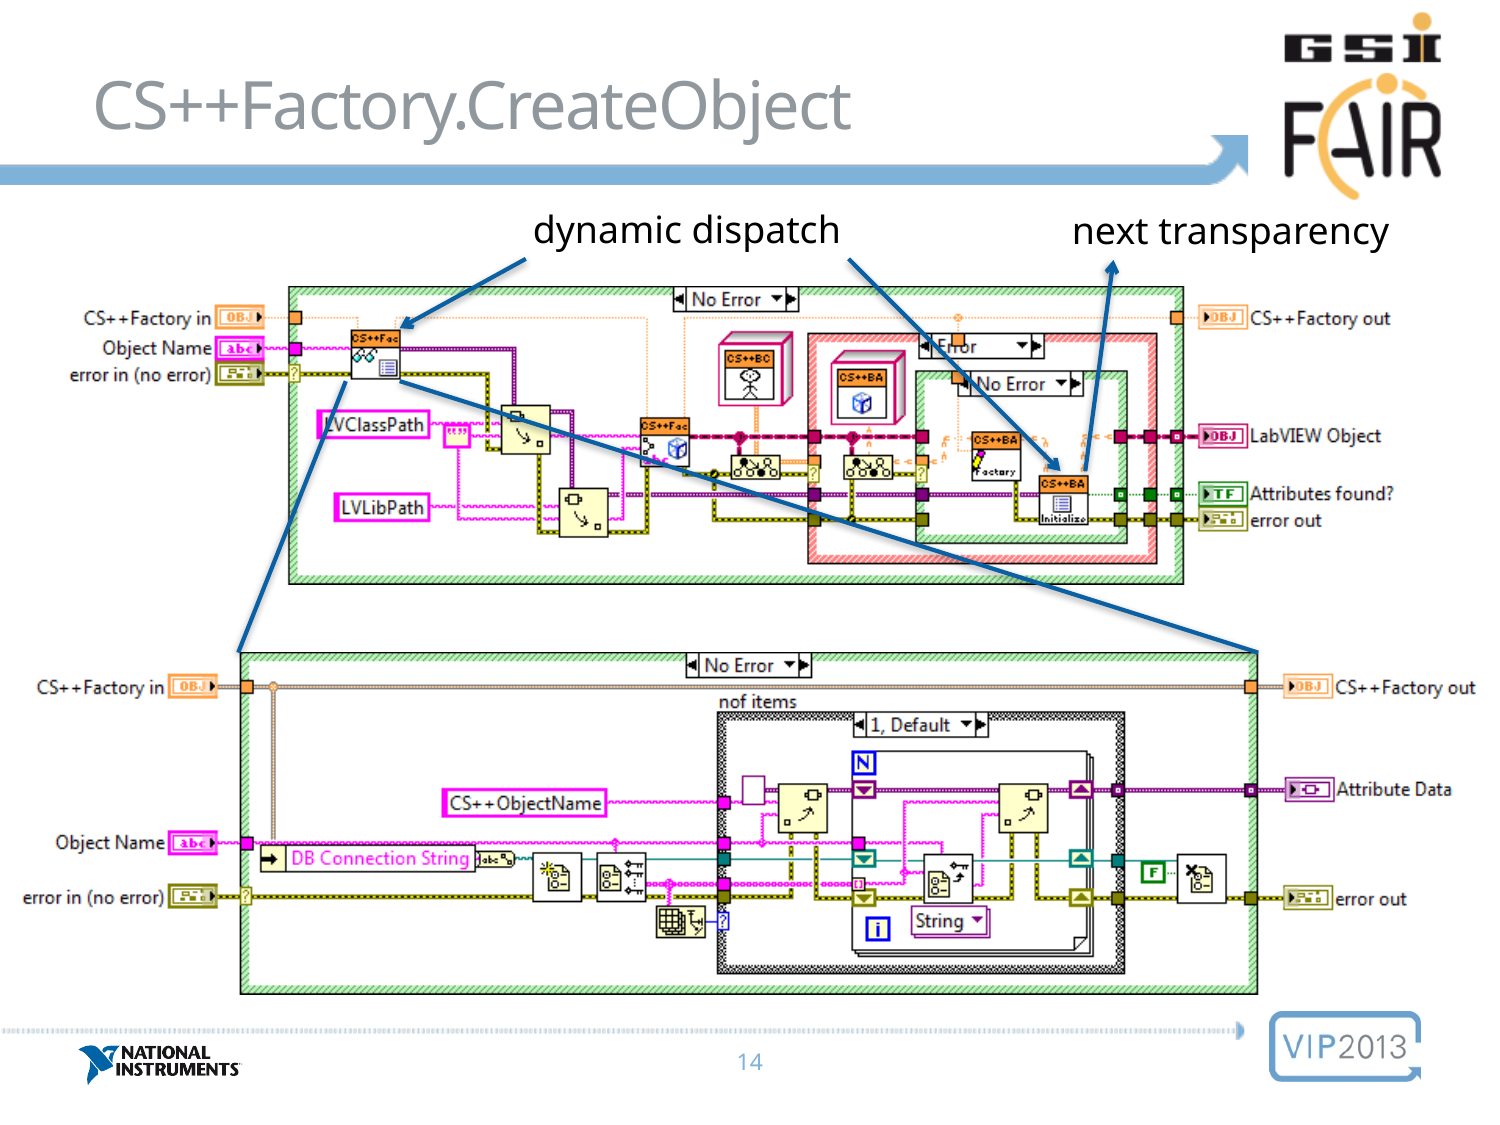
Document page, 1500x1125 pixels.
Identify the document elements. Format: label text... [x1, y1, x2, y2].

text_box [848, 258, 1061, 472]
picture [1269, 1011, 1421, 1082]
picture [1269, 6, 1457, 216]
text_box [399, 258, 527, 329]
picture [76, 1043, 243, 1088]
title CS++Factory.CreateObject [77, 23, 1418, 182]
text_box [1084, 259, 1114, 472]
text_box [21, 285, 1479, 996]
text_box dynamic dispatch [518, 198, 857, 258]
text_box next transparency [1057, 199, 1405, 259]
